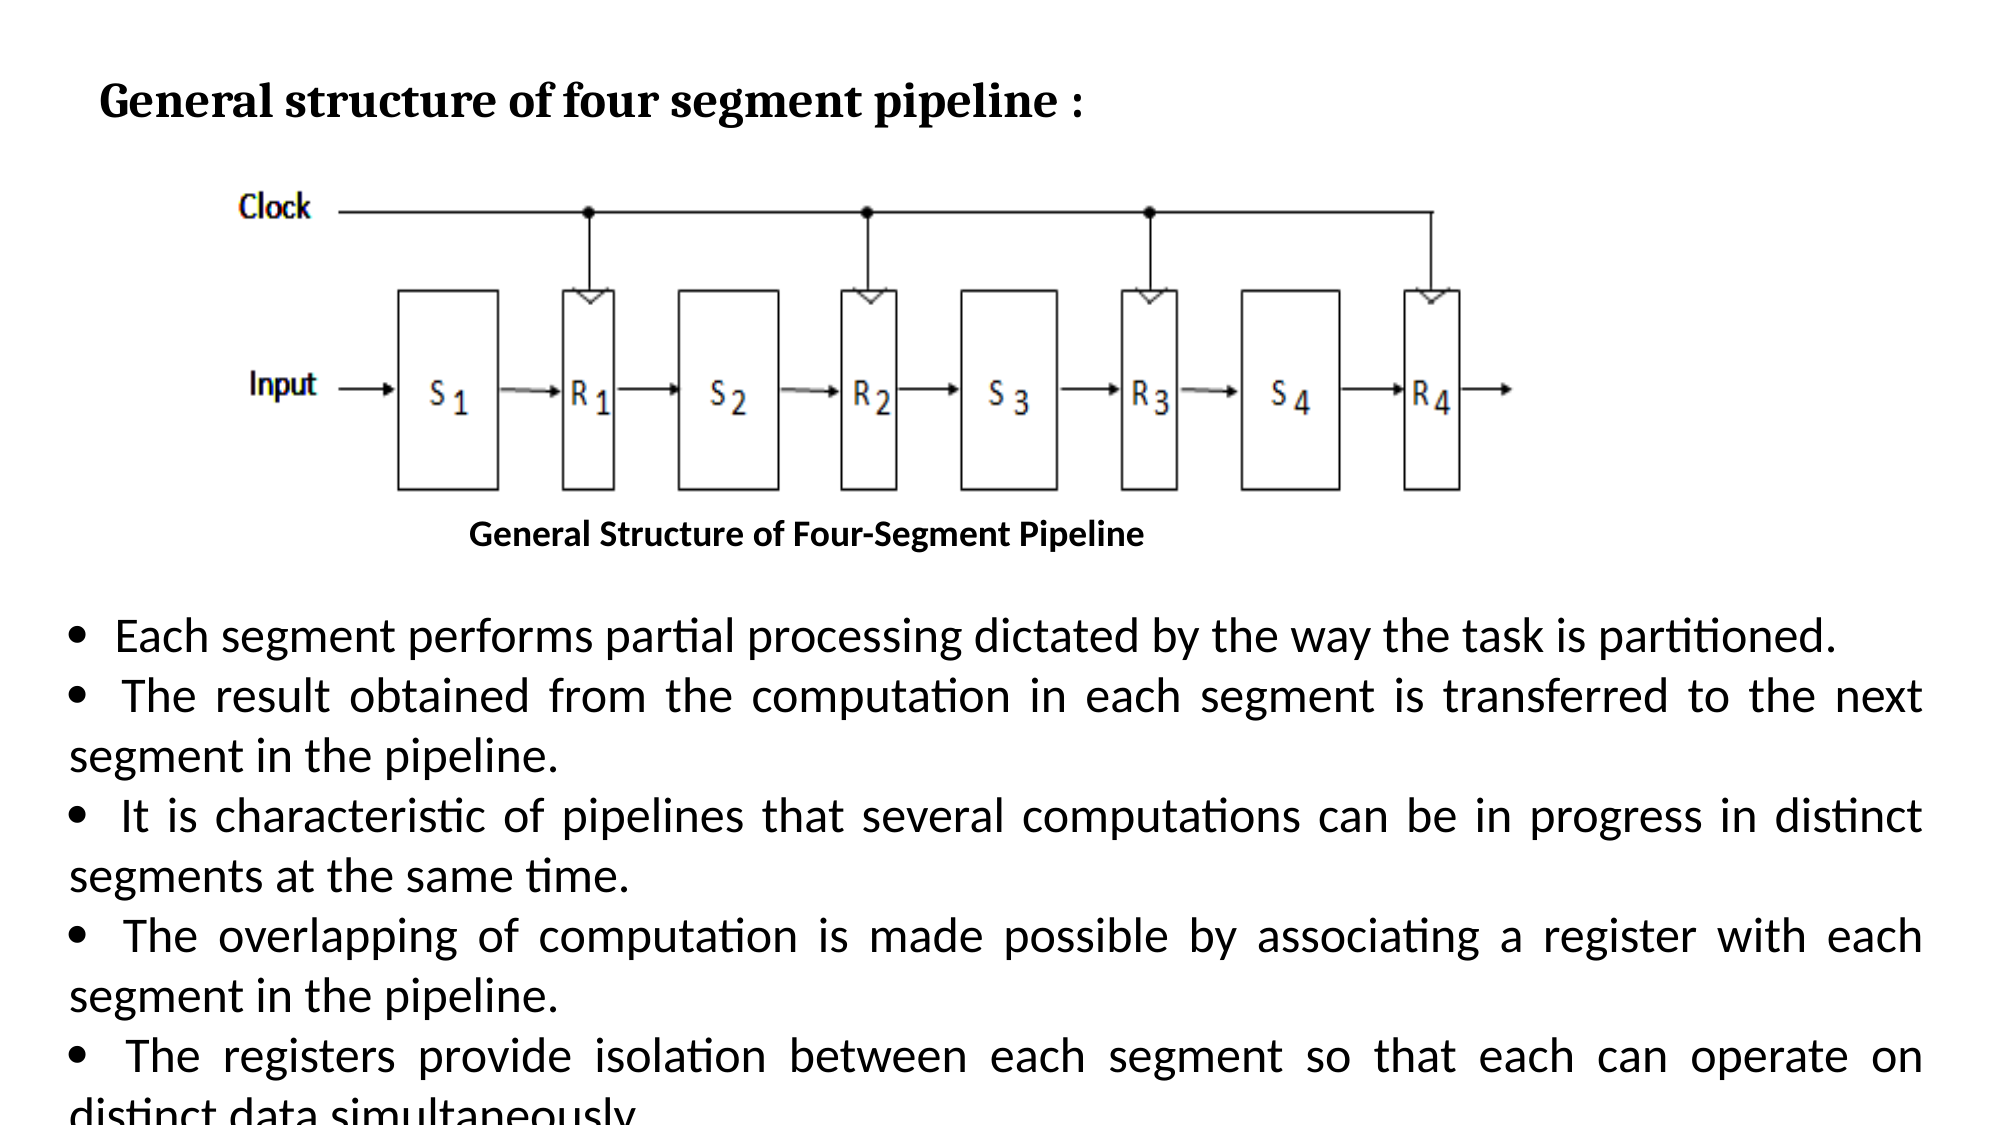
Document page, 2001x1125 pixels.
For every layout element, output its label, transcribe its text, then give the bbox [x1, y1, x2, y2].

text_box  Each segment performs partial processing dictated by the way the task is partitioned.  The result obtained from the computation in each segment is transferred to the next segment in the pipeline.  It is characteristic of pipelines that several computations can be in progress in distinct segments at the same time.  The overlapping of computation is made possible by associating a register with each segment in the pipeline.  The registers provide isolation between each segment so that each can operate on distinct data simultaneously. [54, 594, 1940, 1125]
text_box General structure of four segment pipeline : [84, 60, 1231, 135]
picture [217, 170, 1524, 492]
text_box General Structure of Four-Segment Pipeline [454, 501, 1455, 562]
